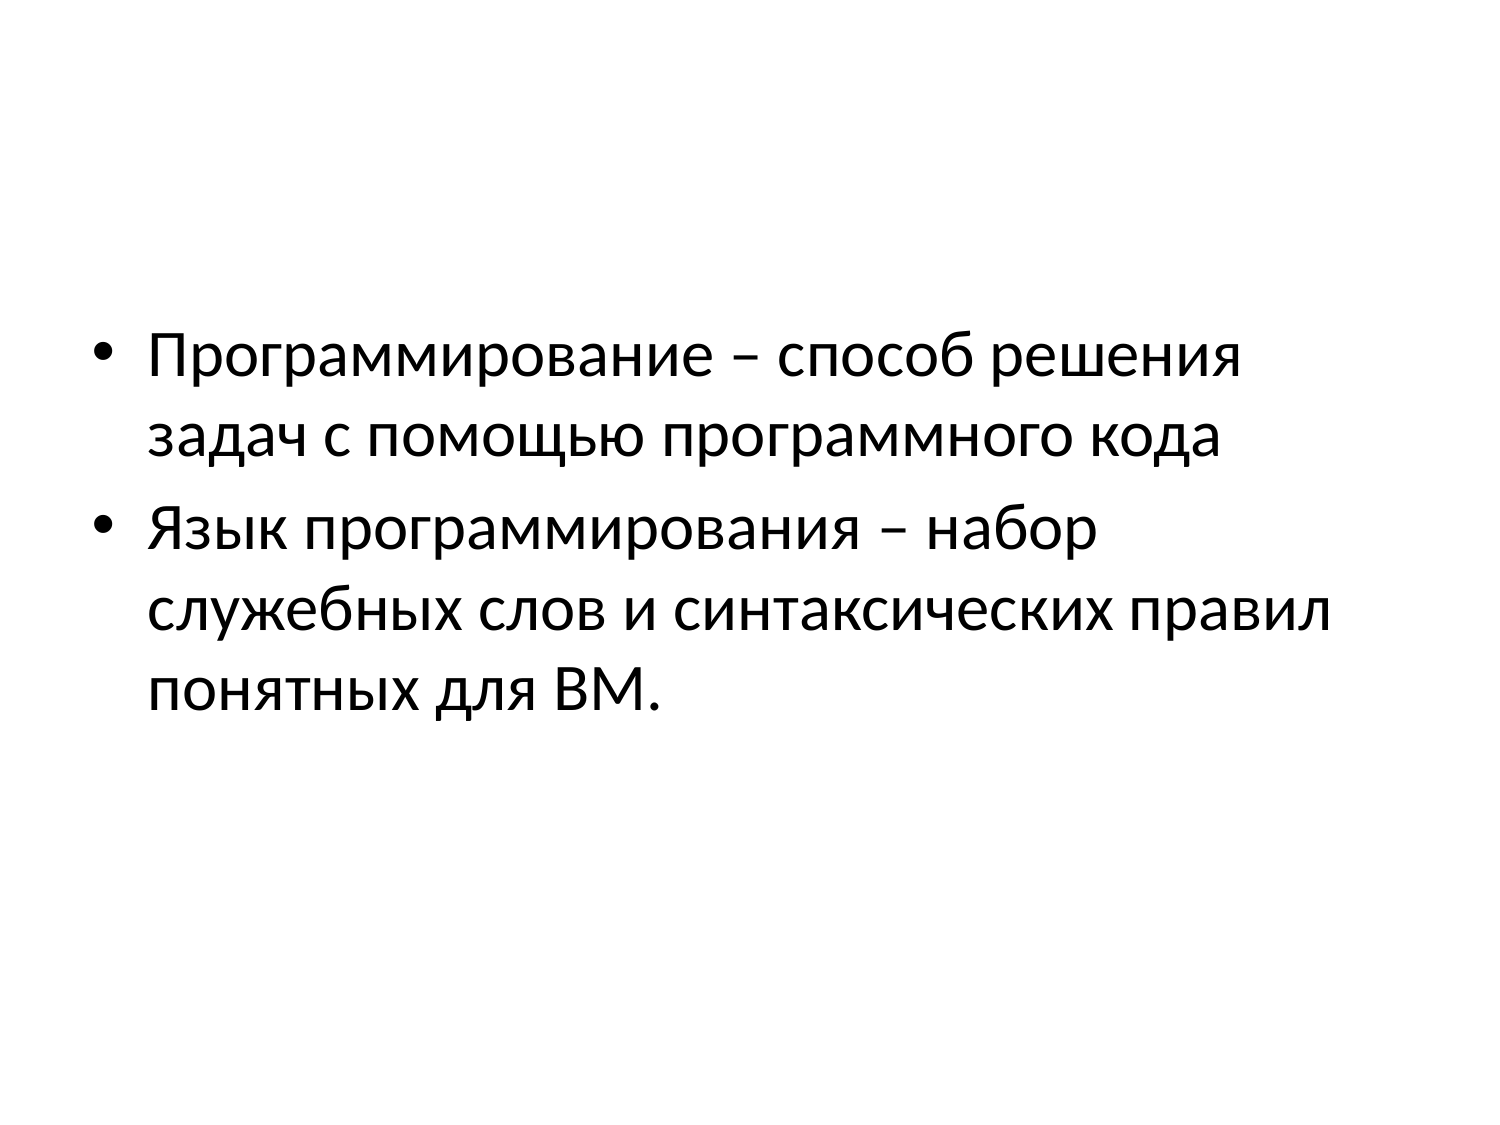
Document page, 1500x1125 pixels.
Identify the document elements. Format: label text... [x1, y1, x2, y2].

list Программирование – способ решения задач с помощью программного кода Язык программирования – набор служебных слов и синтаксических правил понятных для ВМ. [76, 302, 1427, 1046]
